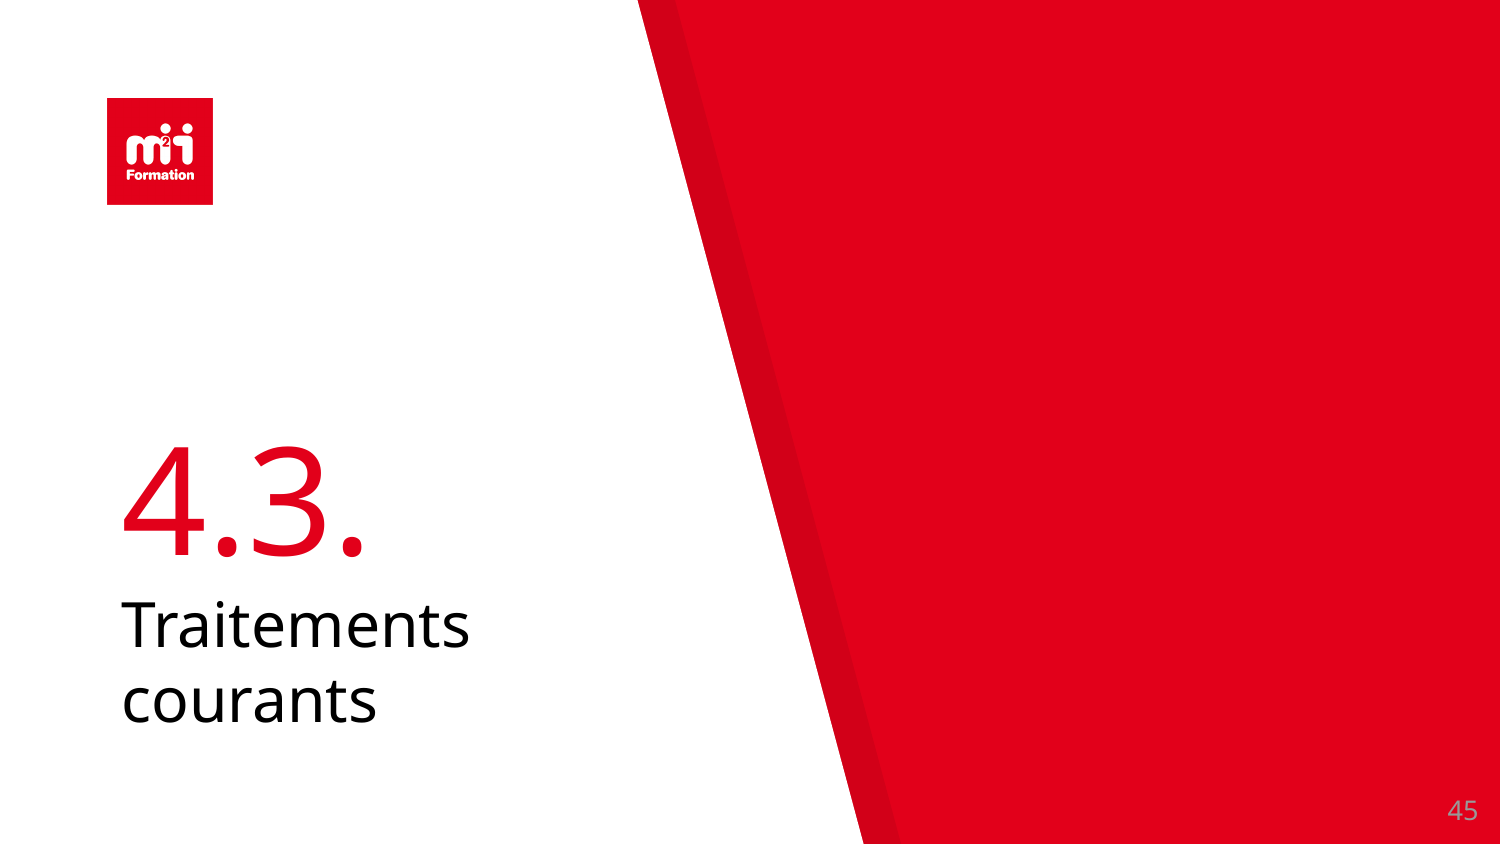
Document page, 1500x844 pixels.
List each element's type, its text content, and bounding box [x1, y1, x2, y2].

slide_number ‹#› [1403, 779, 1494, 844]
picture [106, 98, 214, 206]
title 4.3. Traitements courants [106, 259, 685, 751]
